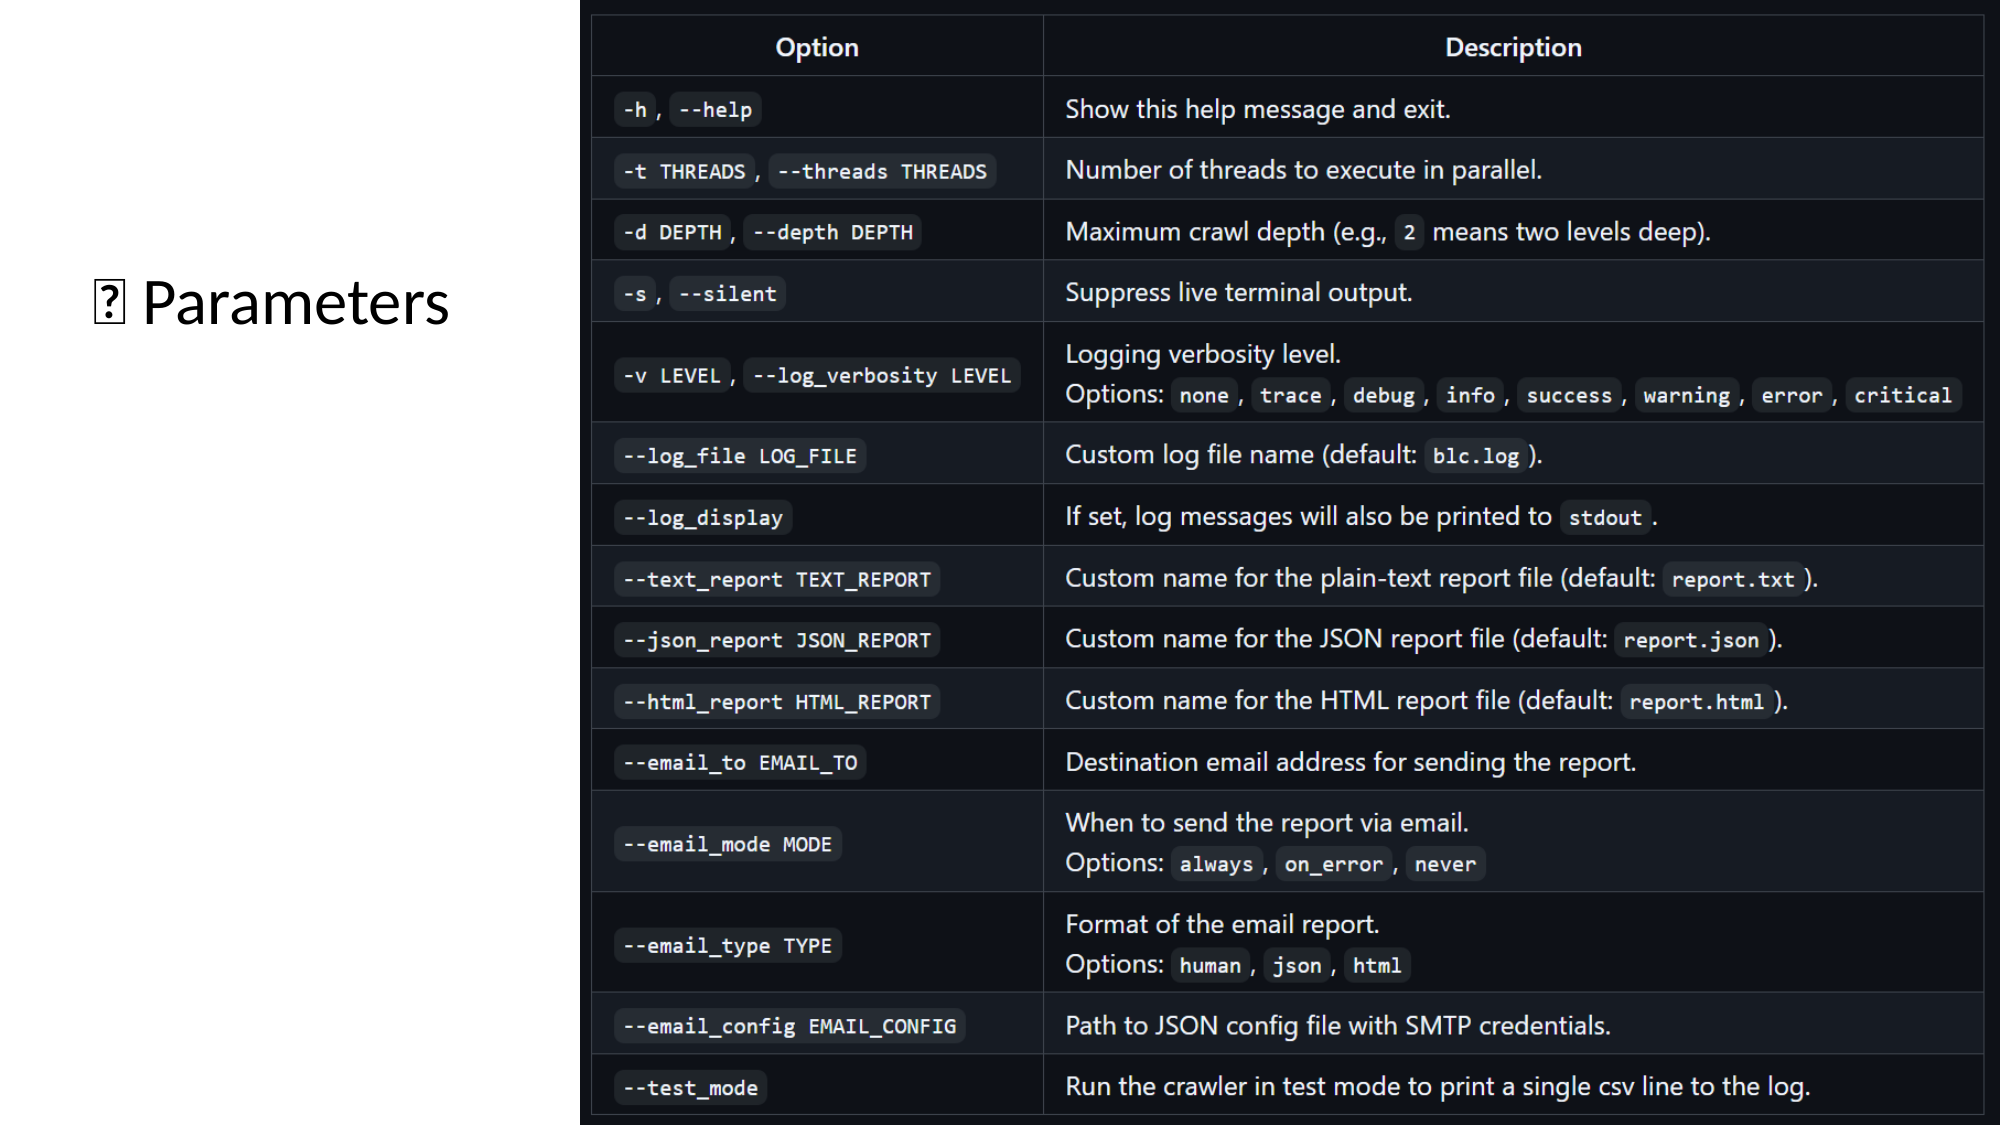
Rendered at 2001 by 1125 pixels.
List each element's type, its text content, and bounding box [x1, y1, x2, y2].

picture [580, 0, 2000, 1125]
title 🔧 Parameters [36, 204, 508, 392]
